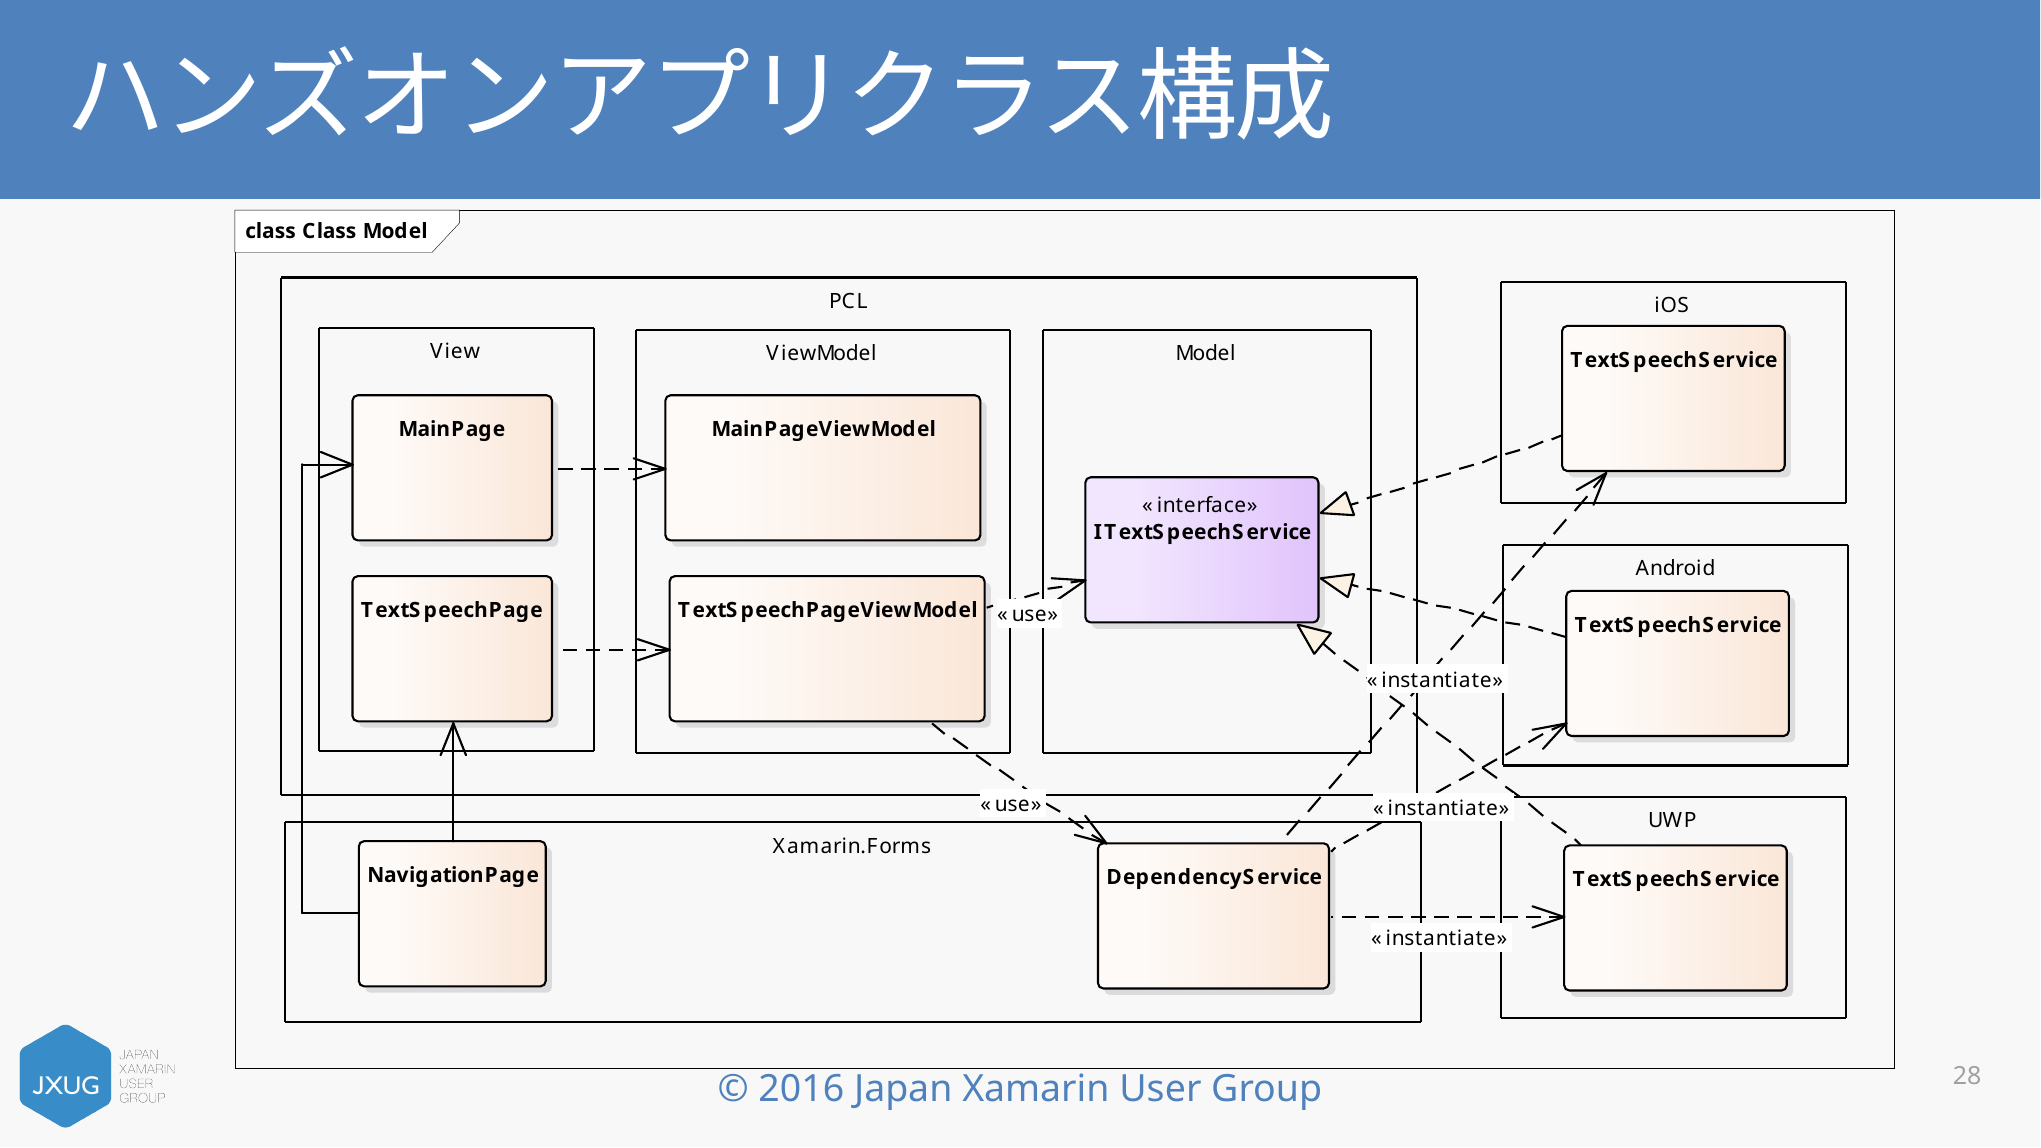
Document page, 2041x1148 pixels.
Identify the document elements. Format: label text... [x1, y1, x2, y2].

title ハンズオンアプリクラス構成 [0, 0, 2041, 199]
picture [228, 203, 1901, 1075]
picture [0, 1005, 194, 1147]
slide_number 28 [1740, 1046, 1997, 1108]
